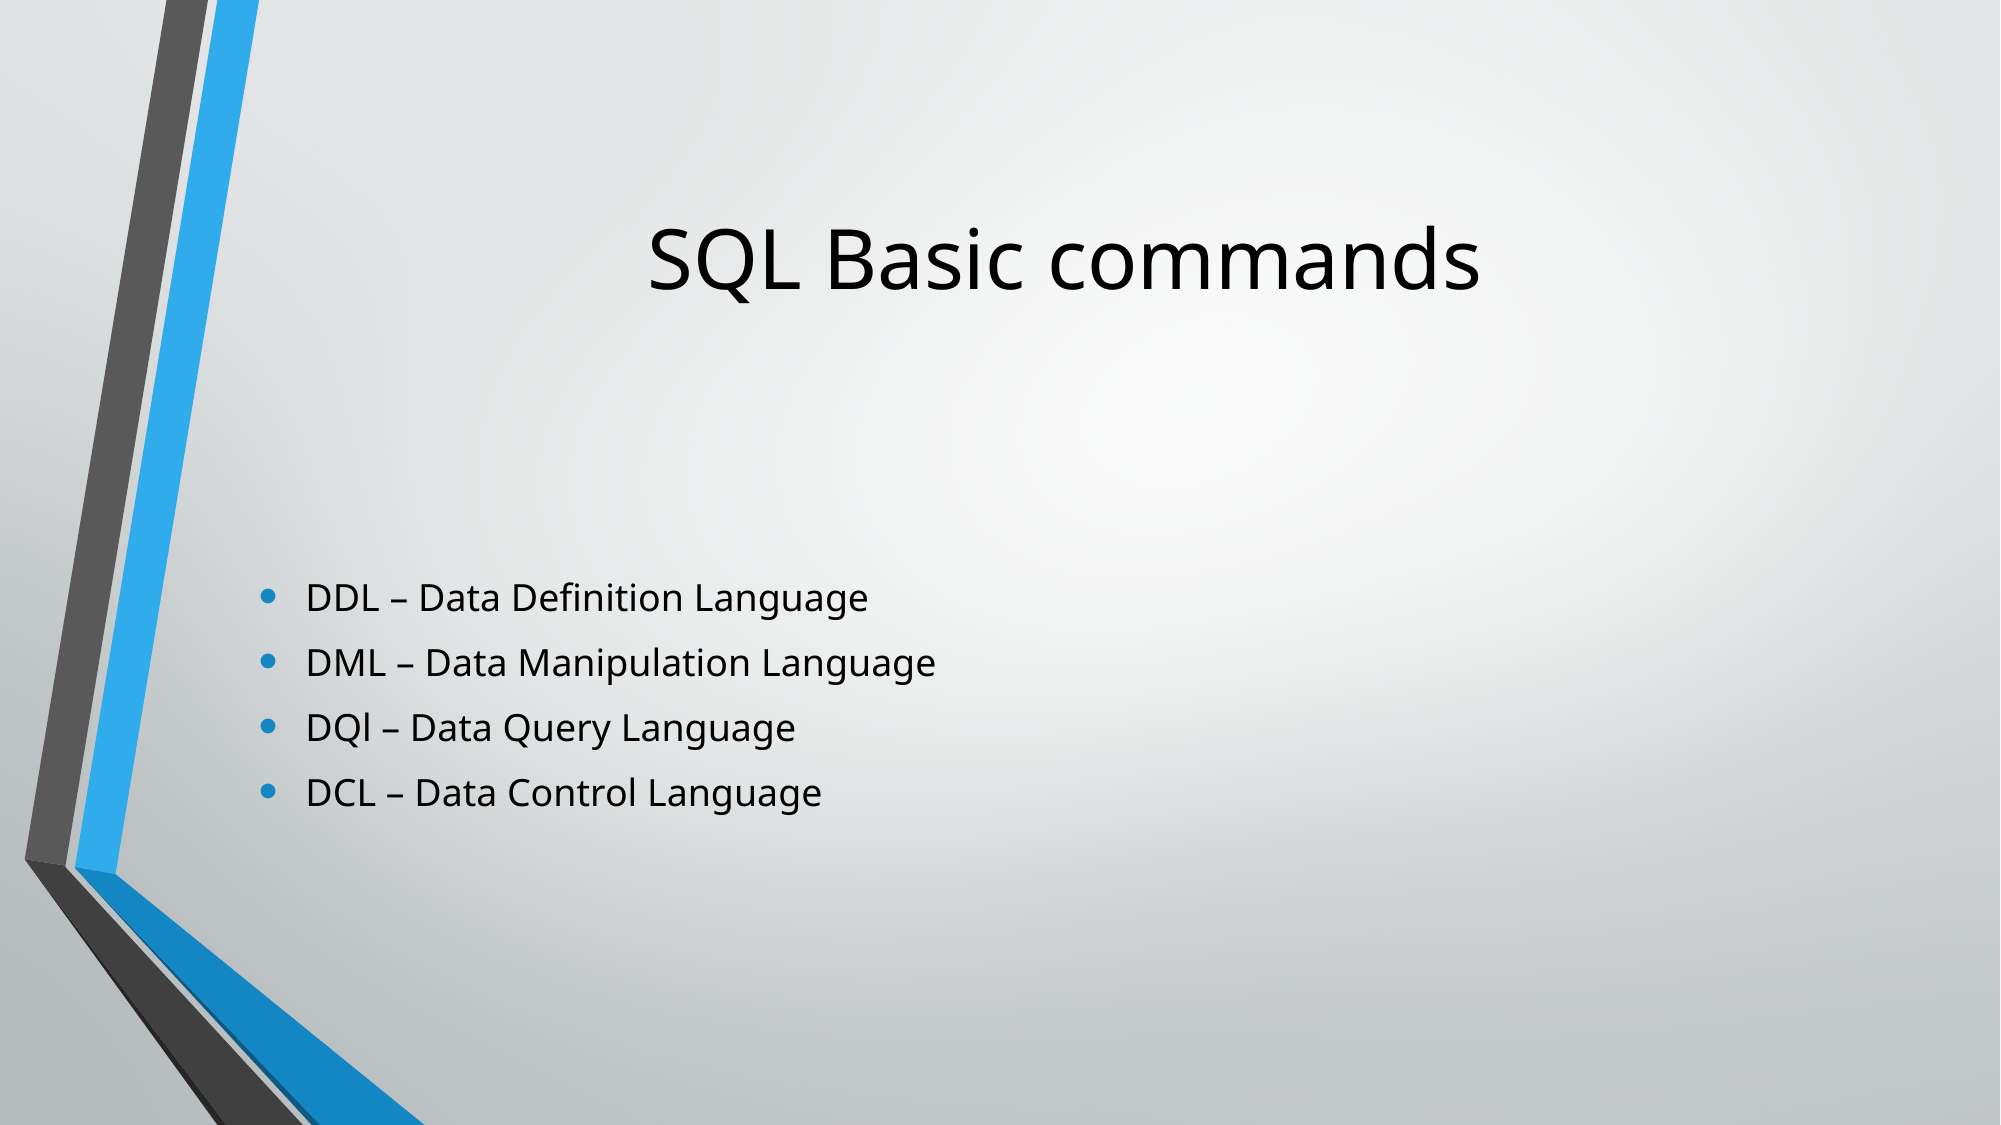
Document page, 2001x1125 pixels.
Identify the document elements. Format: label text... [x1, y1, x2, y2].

list DDL – Data Definition Language DML – Data Manipulation Language DQl – Data Query Language DCL – Data Control Language [243, 437, 1047, 950]
title SQL Basic commands [243, 112, 1887, 400]
